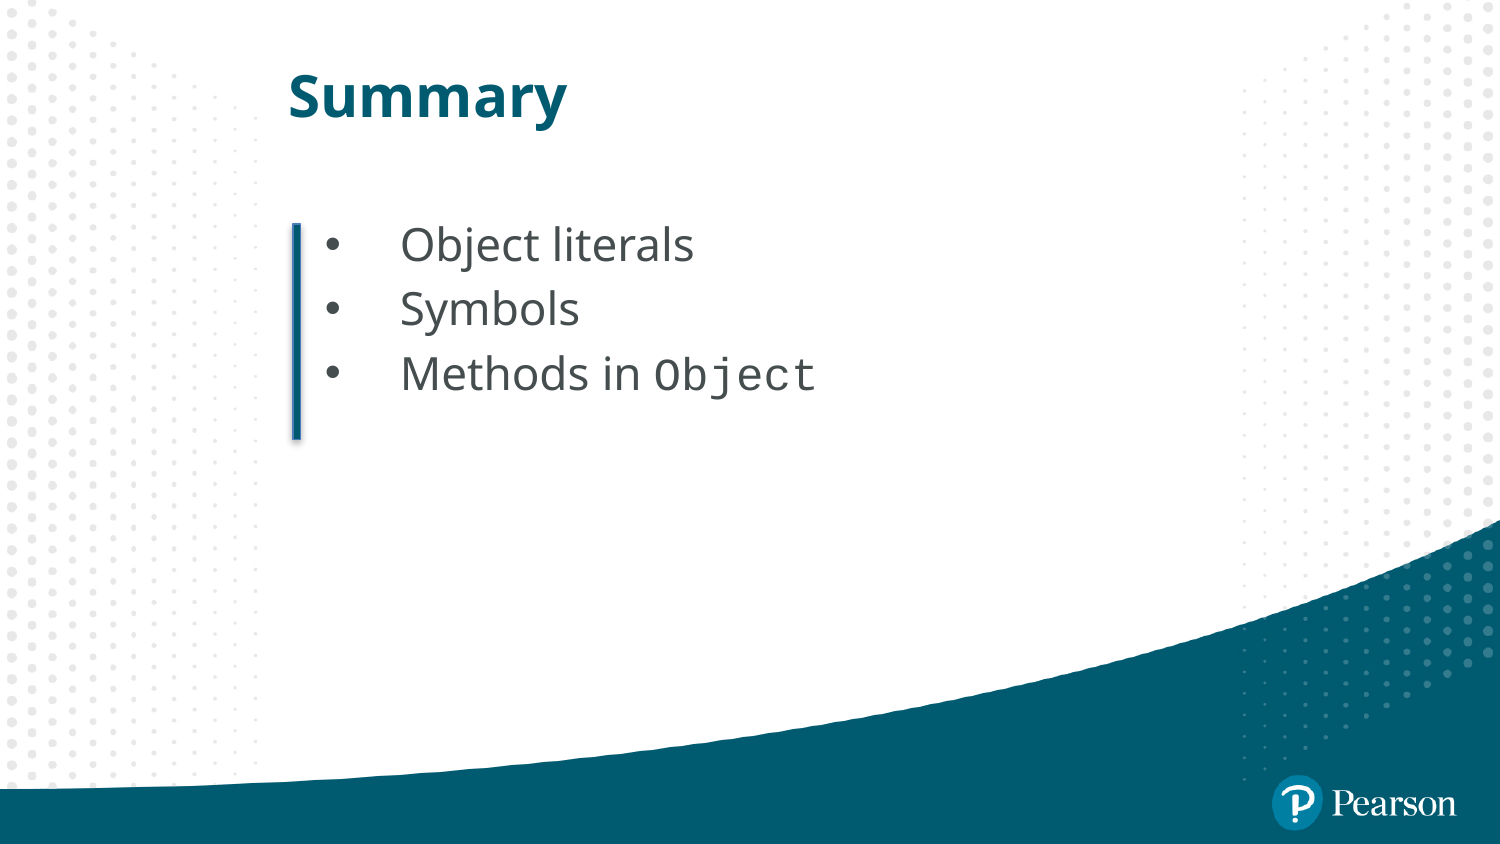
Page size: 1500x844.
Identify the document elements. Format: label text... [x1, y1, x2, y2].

picture [1444, 649, 1451, 656]
picture [1464, 552, 1472, 559]
picture [1444, 628, 1451, 634]
picture [1419, 800, 1424, 814]
picture [1464, 595, 1471, 603]
picture [1484, 605, 1492, 613]
picture [1464, 638, 1471, 646]
title Summary [273, 51, 1389, 155]
picture [1444, 670, 1451, 677]
subtitle Object literals Symbols Methods in Object [300, 208, 1324, 470]
picture [1336, 791, 1340, 815]
picture [1484, 562, 1492, 570]
picture [1354, 800, 1361, 815]
picture [1464, 616, 1471, 624]
picture [1484, 541, 1492, 549]
picture [1444, 584, 1451, 591]
picture [1440, 798, 1444, 815]
picture [1464, 660, 1471, 667]
picture [0, 0, 1500, 788]
picture [1484, 648, 1492, 657]
picture [1283, 786, 1314, 815]
picture [1447, 798, 1454, 815]
picture [1444, 563, 1451, 570]
picture [1444, 606, 1451, 613]
picture [1347, 791, 1353, 804]
picture [1381, 798, 1385, 815]
picture [1484, 584, 1492, 592]
picture [1432, 799, 1436, 813]
picture [1484, 627, 1492, 635]
picture [1405, 799, 1416, 812]
picture [1465, 573, 1471, 581]
